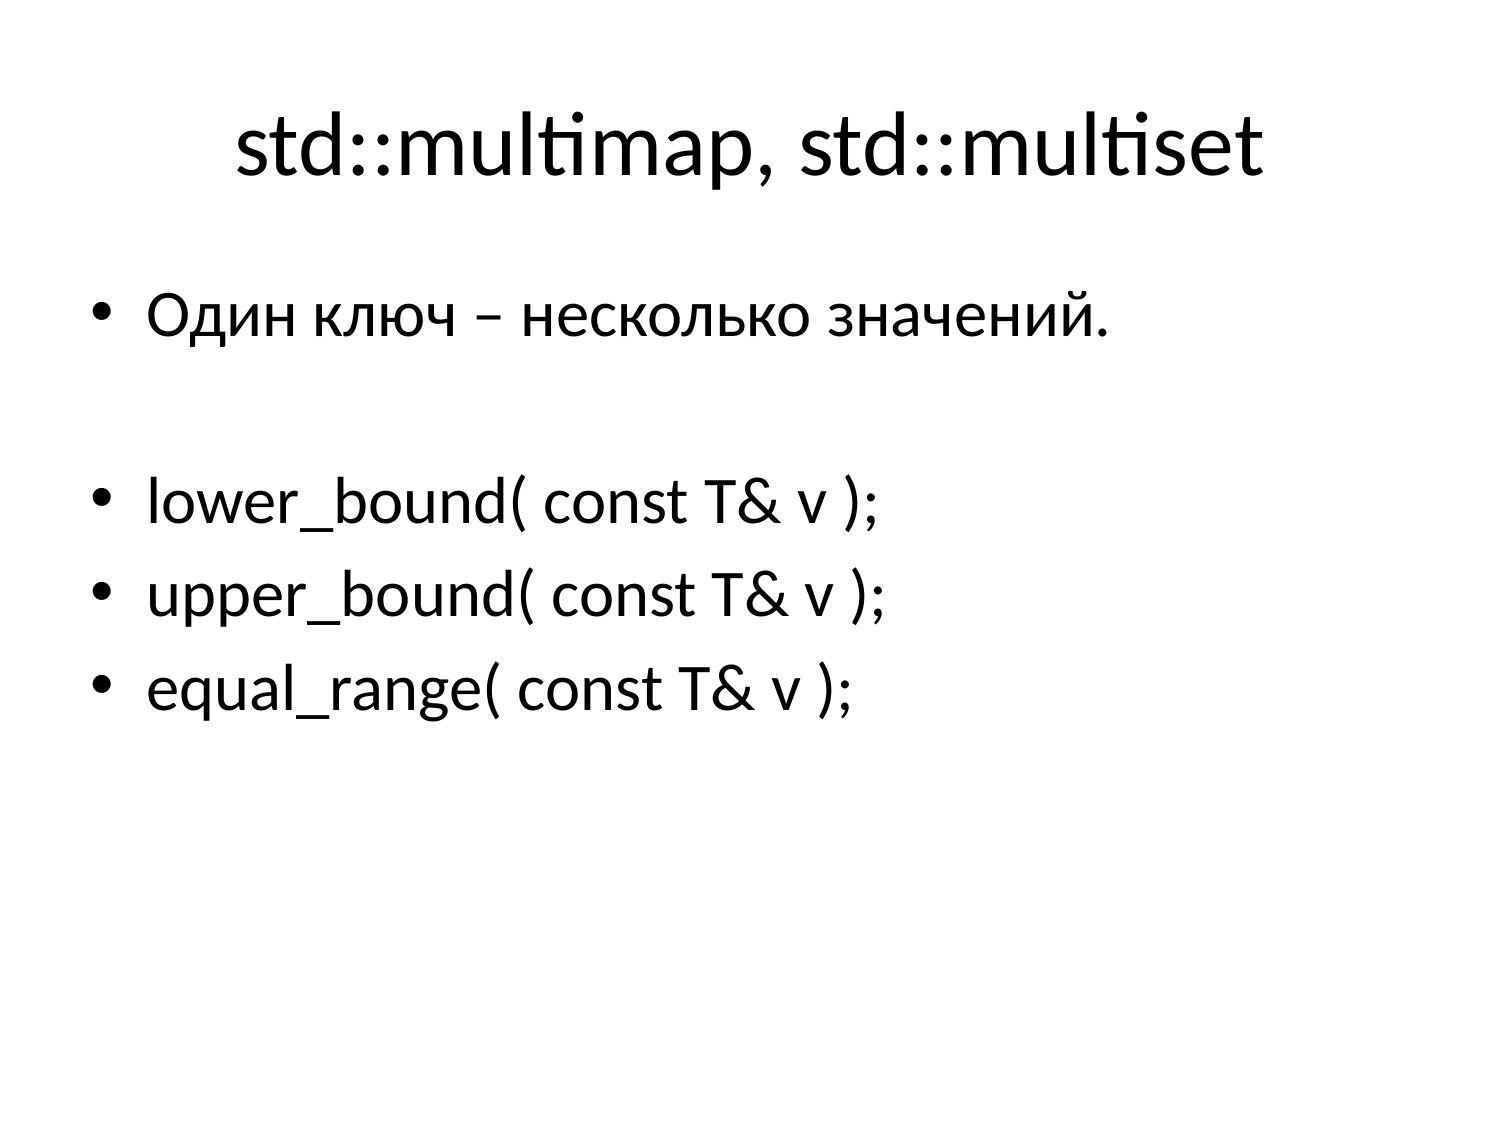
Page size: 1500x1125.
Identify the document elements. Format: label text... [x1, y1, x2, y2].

title std::multimap, std::multiset [75, 45, 1425, 233]
list Один ключ – несколько значений. lower_bound( const T& v ); upper_bound( const T& v ); equal_range( const T& v ); [75, 262, 1425, 1005]
